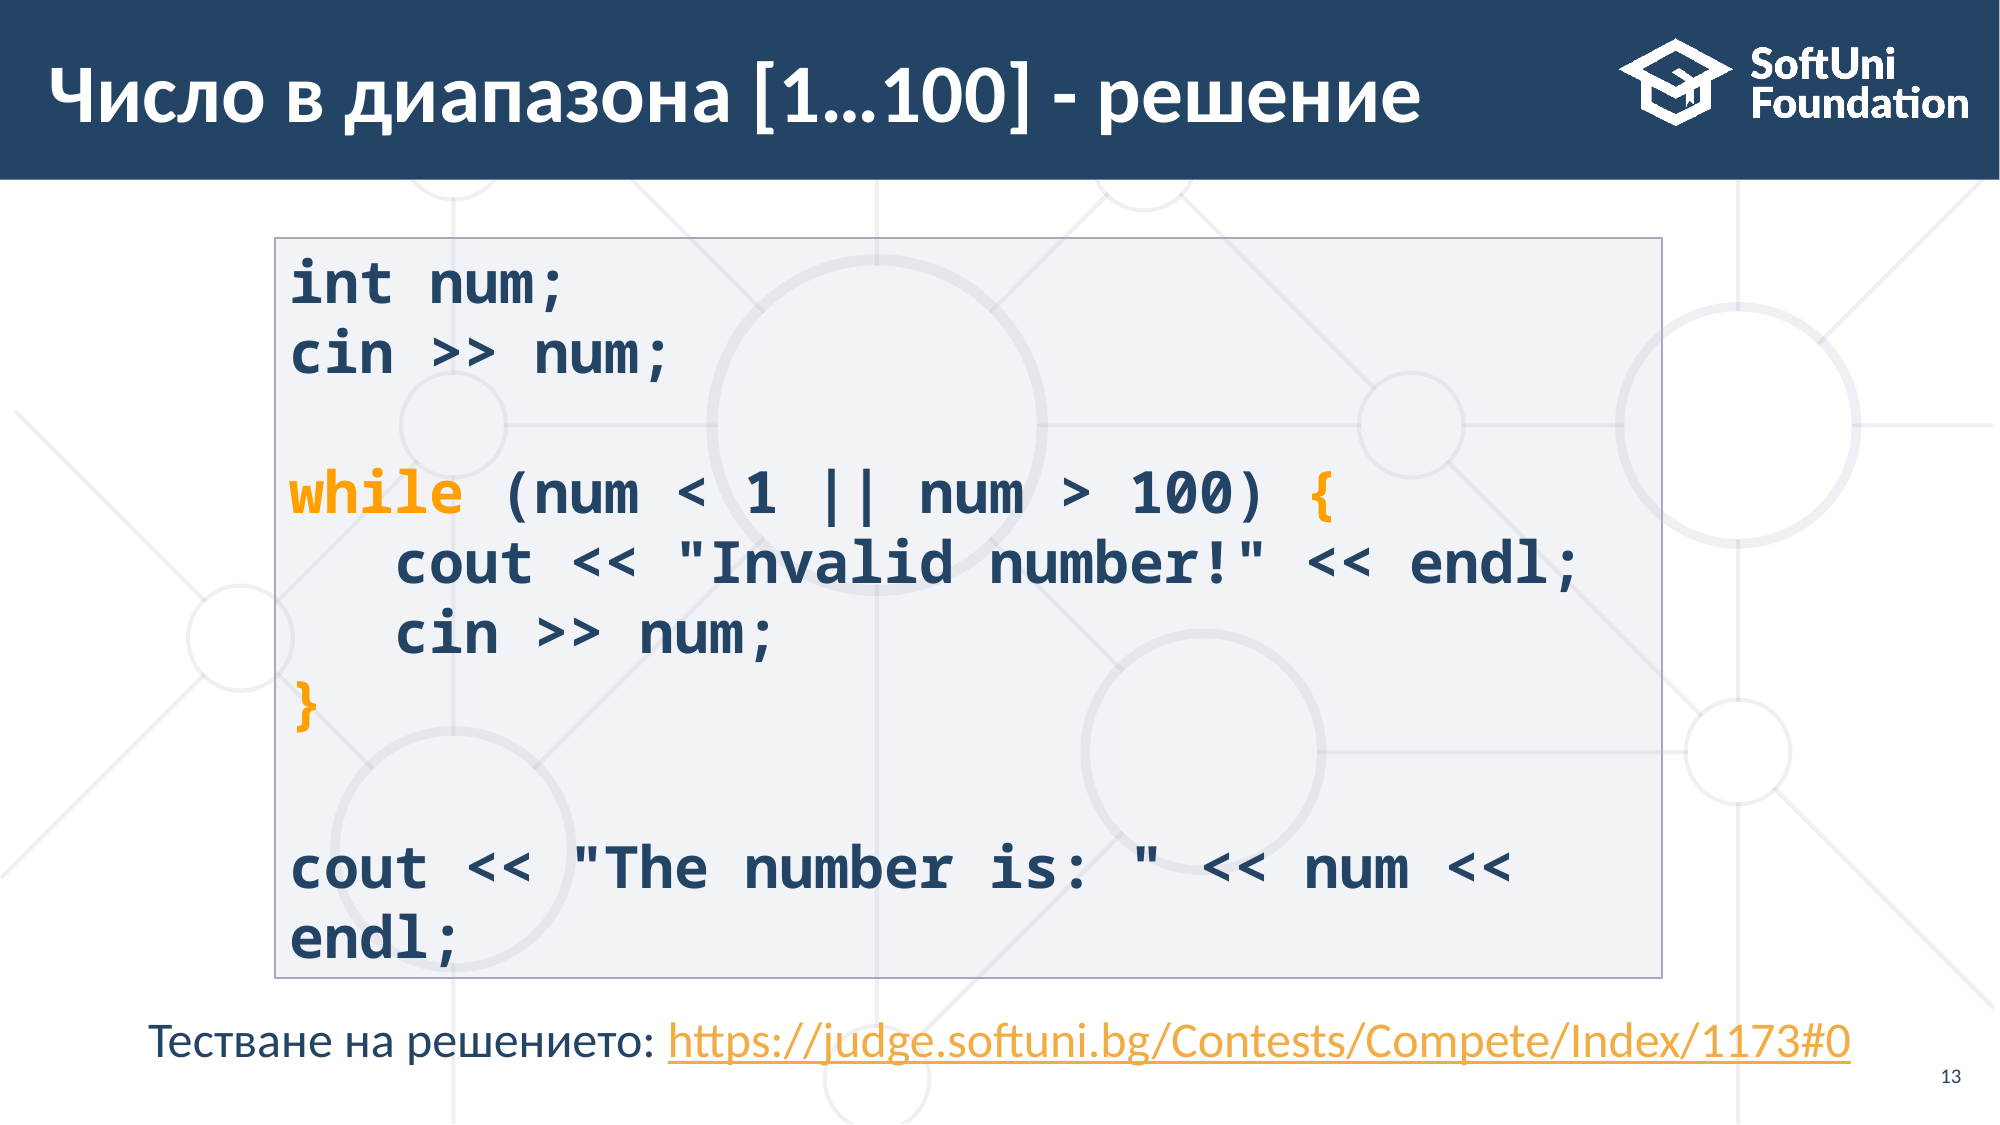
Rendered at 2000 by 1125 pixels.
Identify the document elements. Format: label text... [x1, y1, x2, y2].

title Число в диапазона [1…100] - решение [31, 16, 1591, 162]
text_box Тестване на решението: https://judge.softuni.bg/Contests/Compete/Index/1173#0 [124, 999, 1875, 1075]
slide_number 13 [1896, 1049, 1968, 1101]
text_box int num; cin >> num; while (num < 1 || num > 100) { cout << "Invalid number!" << endl; cin >> num; } cout << "The number is: " << num << endl; [274, 238, 1663, 978]
picture [1618, 38, 1968, 126]
